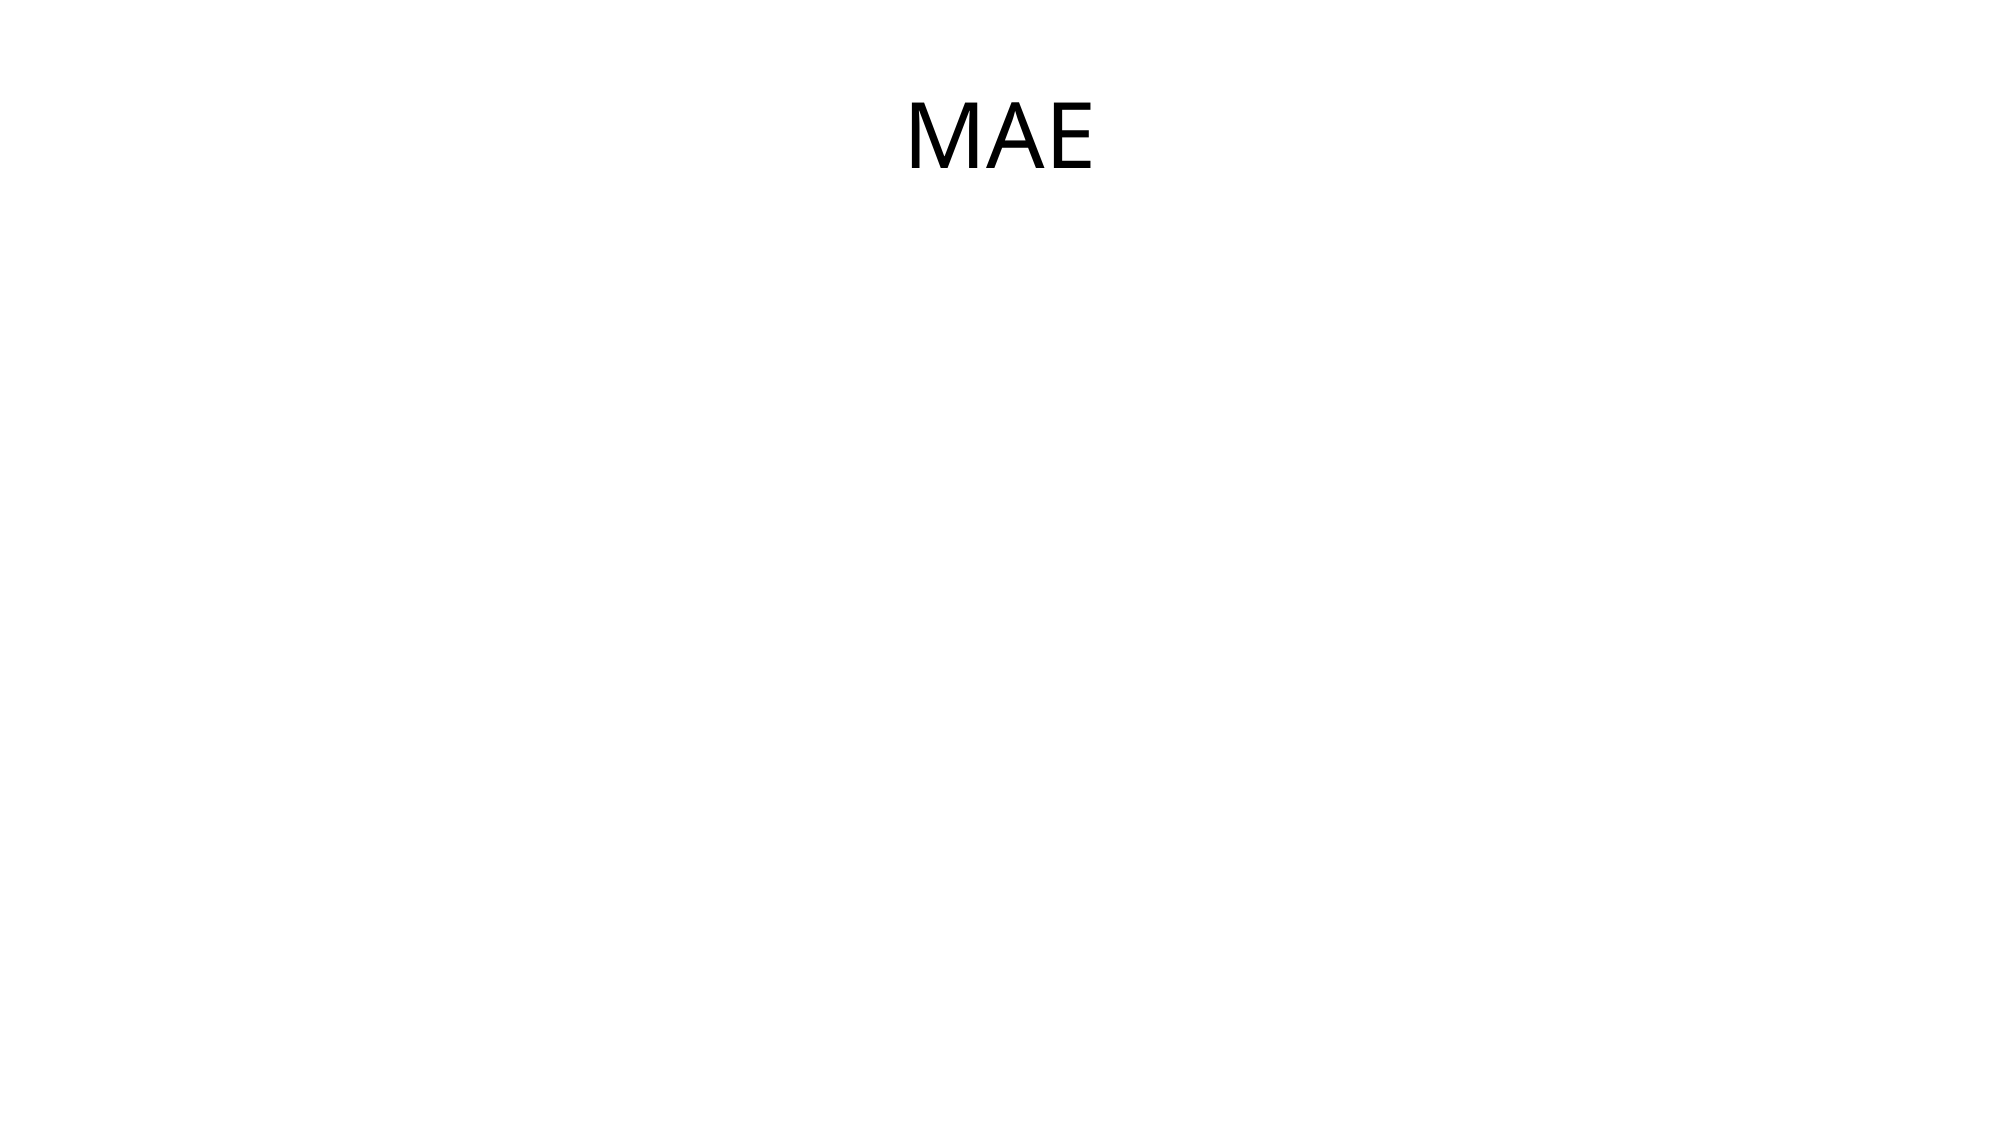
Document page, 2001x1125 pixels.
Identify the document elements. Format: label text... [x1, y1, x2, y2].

title MAE [0, 0, 2000, 278]
